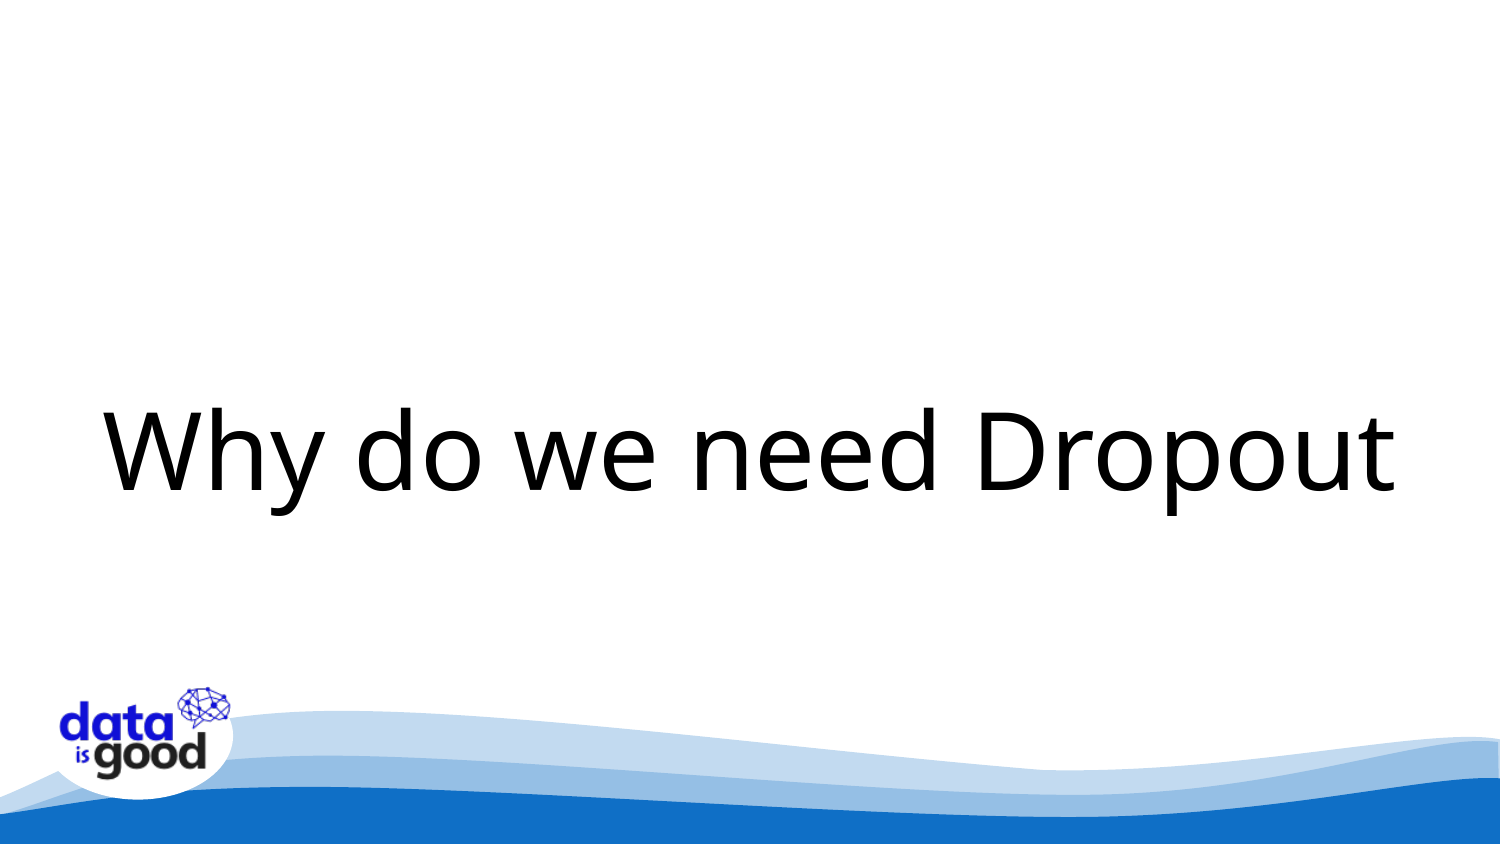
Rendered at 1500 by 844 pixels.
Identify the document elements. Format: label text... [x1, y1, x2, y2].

title Why do we need Dropout [51, 190, 1449, 528]
picture [58, 685, 231, 804]
